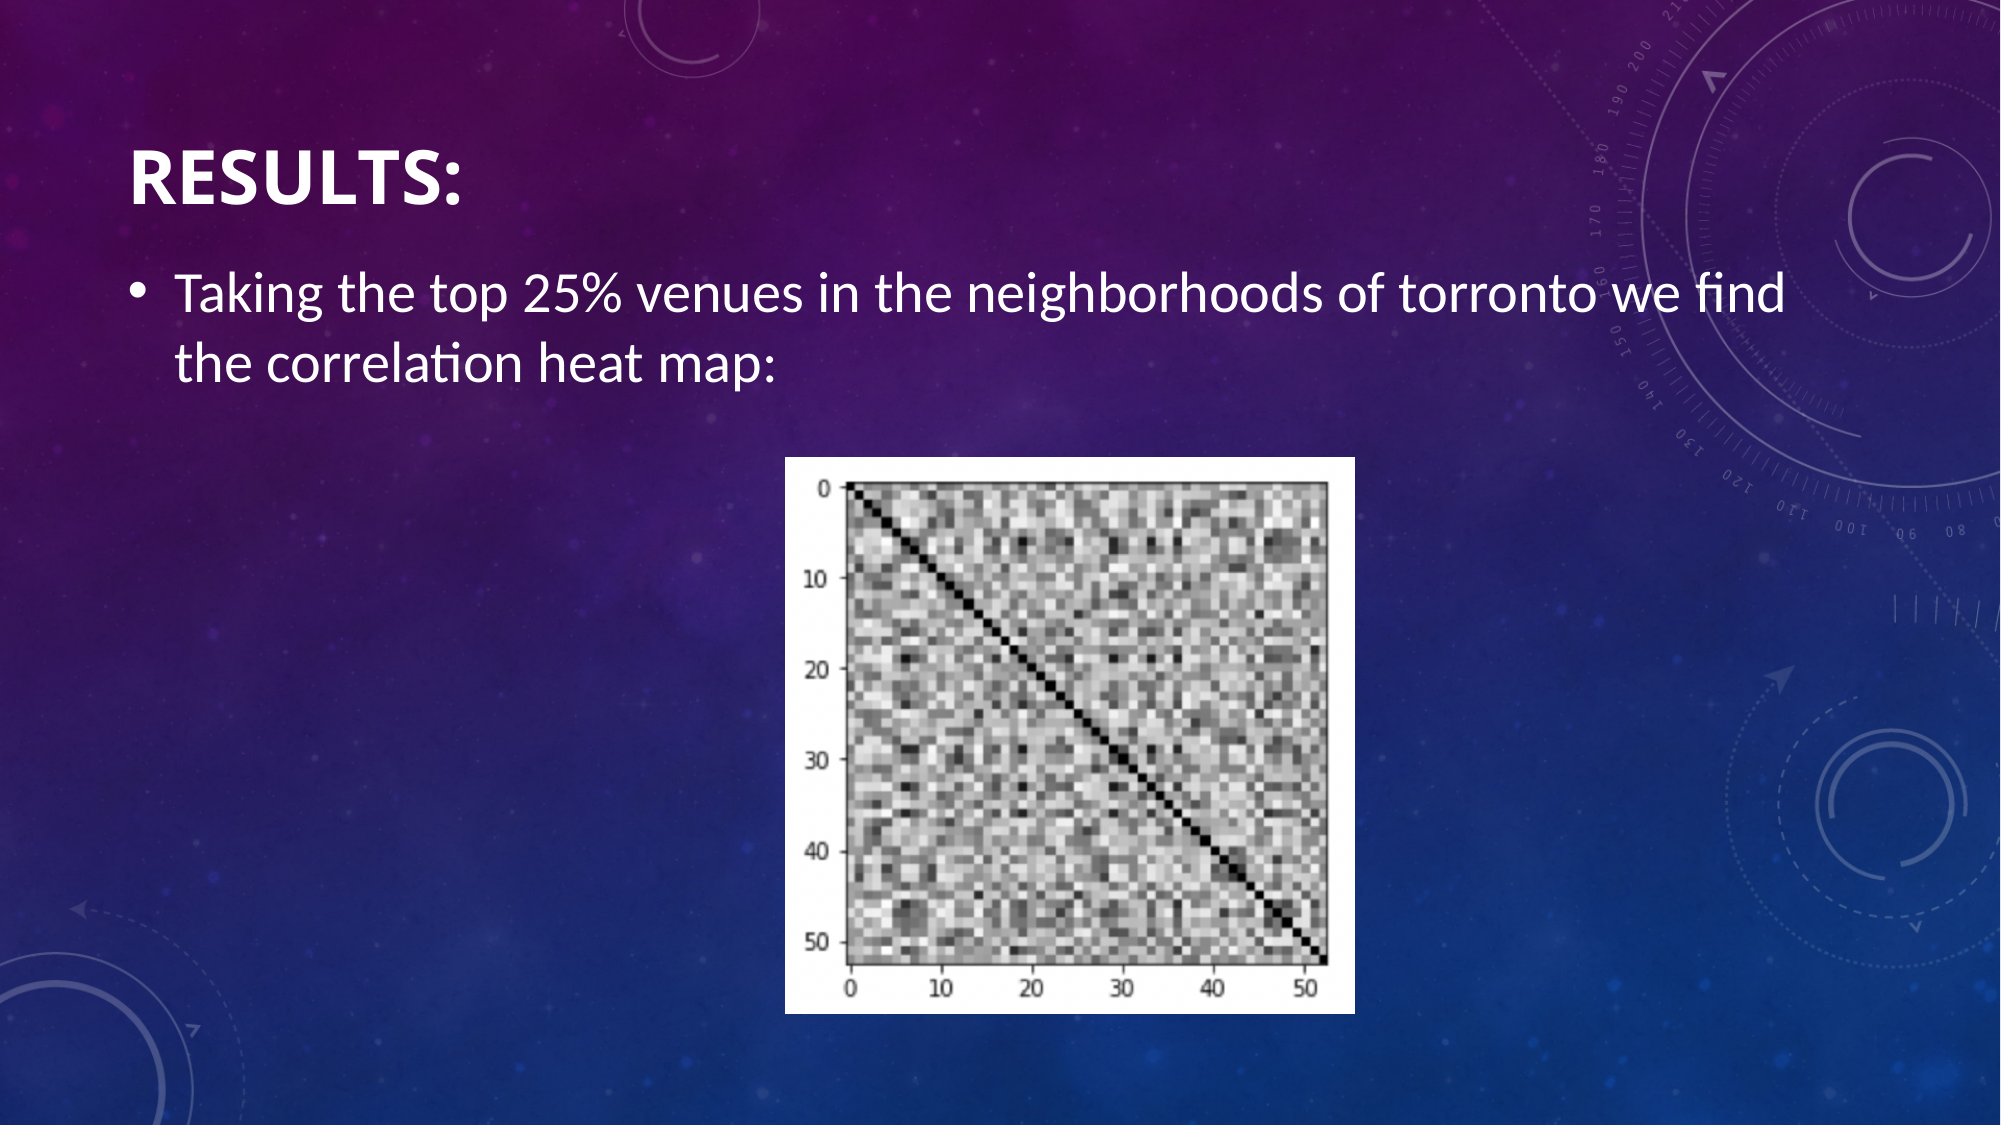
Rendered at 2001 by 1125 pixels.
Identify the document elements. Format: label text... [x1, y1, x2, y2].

list Taking the top 25% venues in the neighborhoods of torronto we find the correlation heat map: [112, 99, 1833, 825]
picture [0, 0, 2001, 1125]
